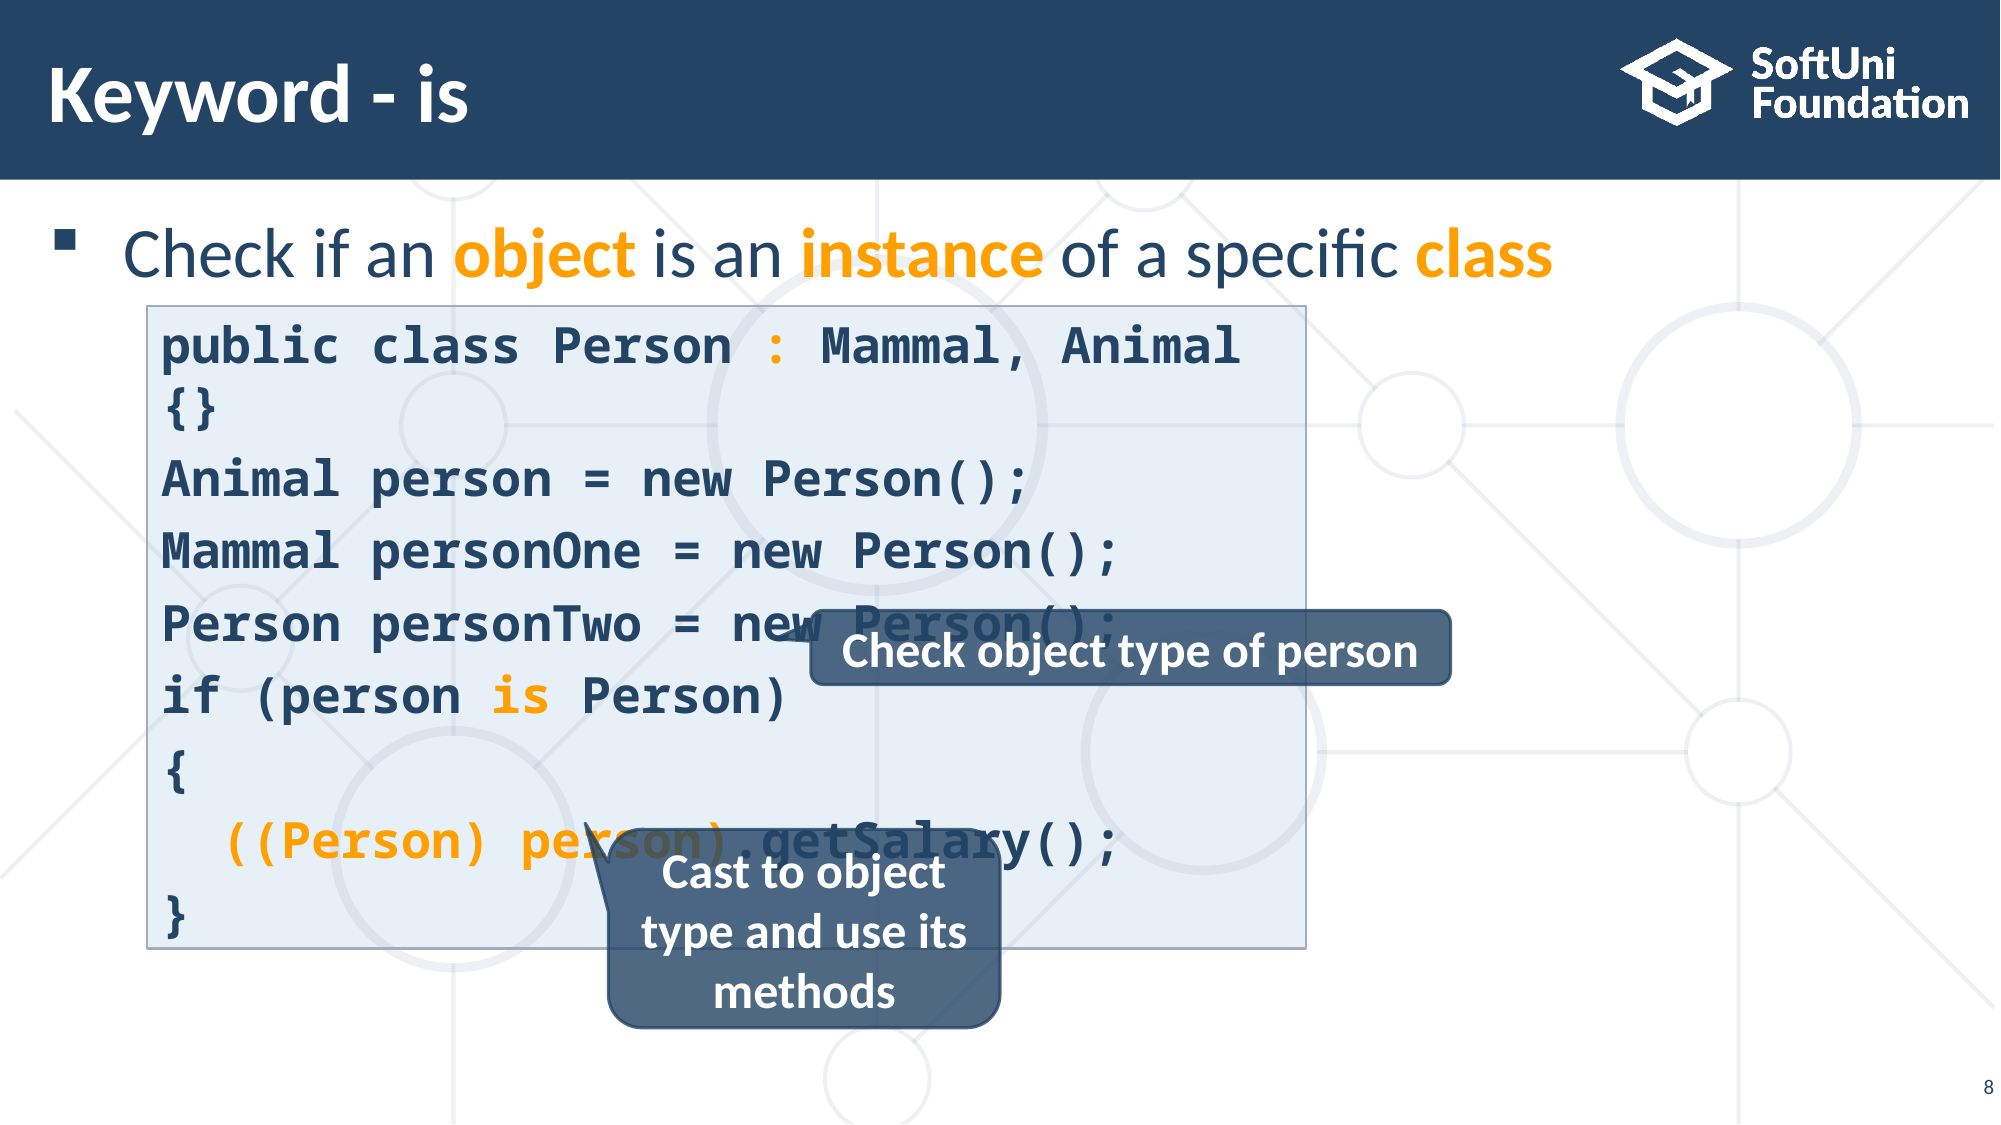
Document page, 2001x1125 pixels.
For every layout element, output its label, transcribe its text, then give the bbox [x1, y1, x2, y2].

title Keyword - is [31, 16, 1591, 162]
text_box Cast to object type and use its methods [583, 821, 1003, 1030]
text_box public class Person : Mammal, Animal {} Animal person = new Person(); Mammal personOne = new Person(); Person personTwo = new Person(); if (person is Person) { ((Person) person).getSalary(); } [147, 306, 1307, 949]
list Check if an object is an instance of а specific class [31, 196, 1970, 1050]
text_box Check object type of person [772, 608, 1453, 687]
slide_number 8 [1929, 1070, 2000, 1103]
picture [1619, 38, 1968, 126]
